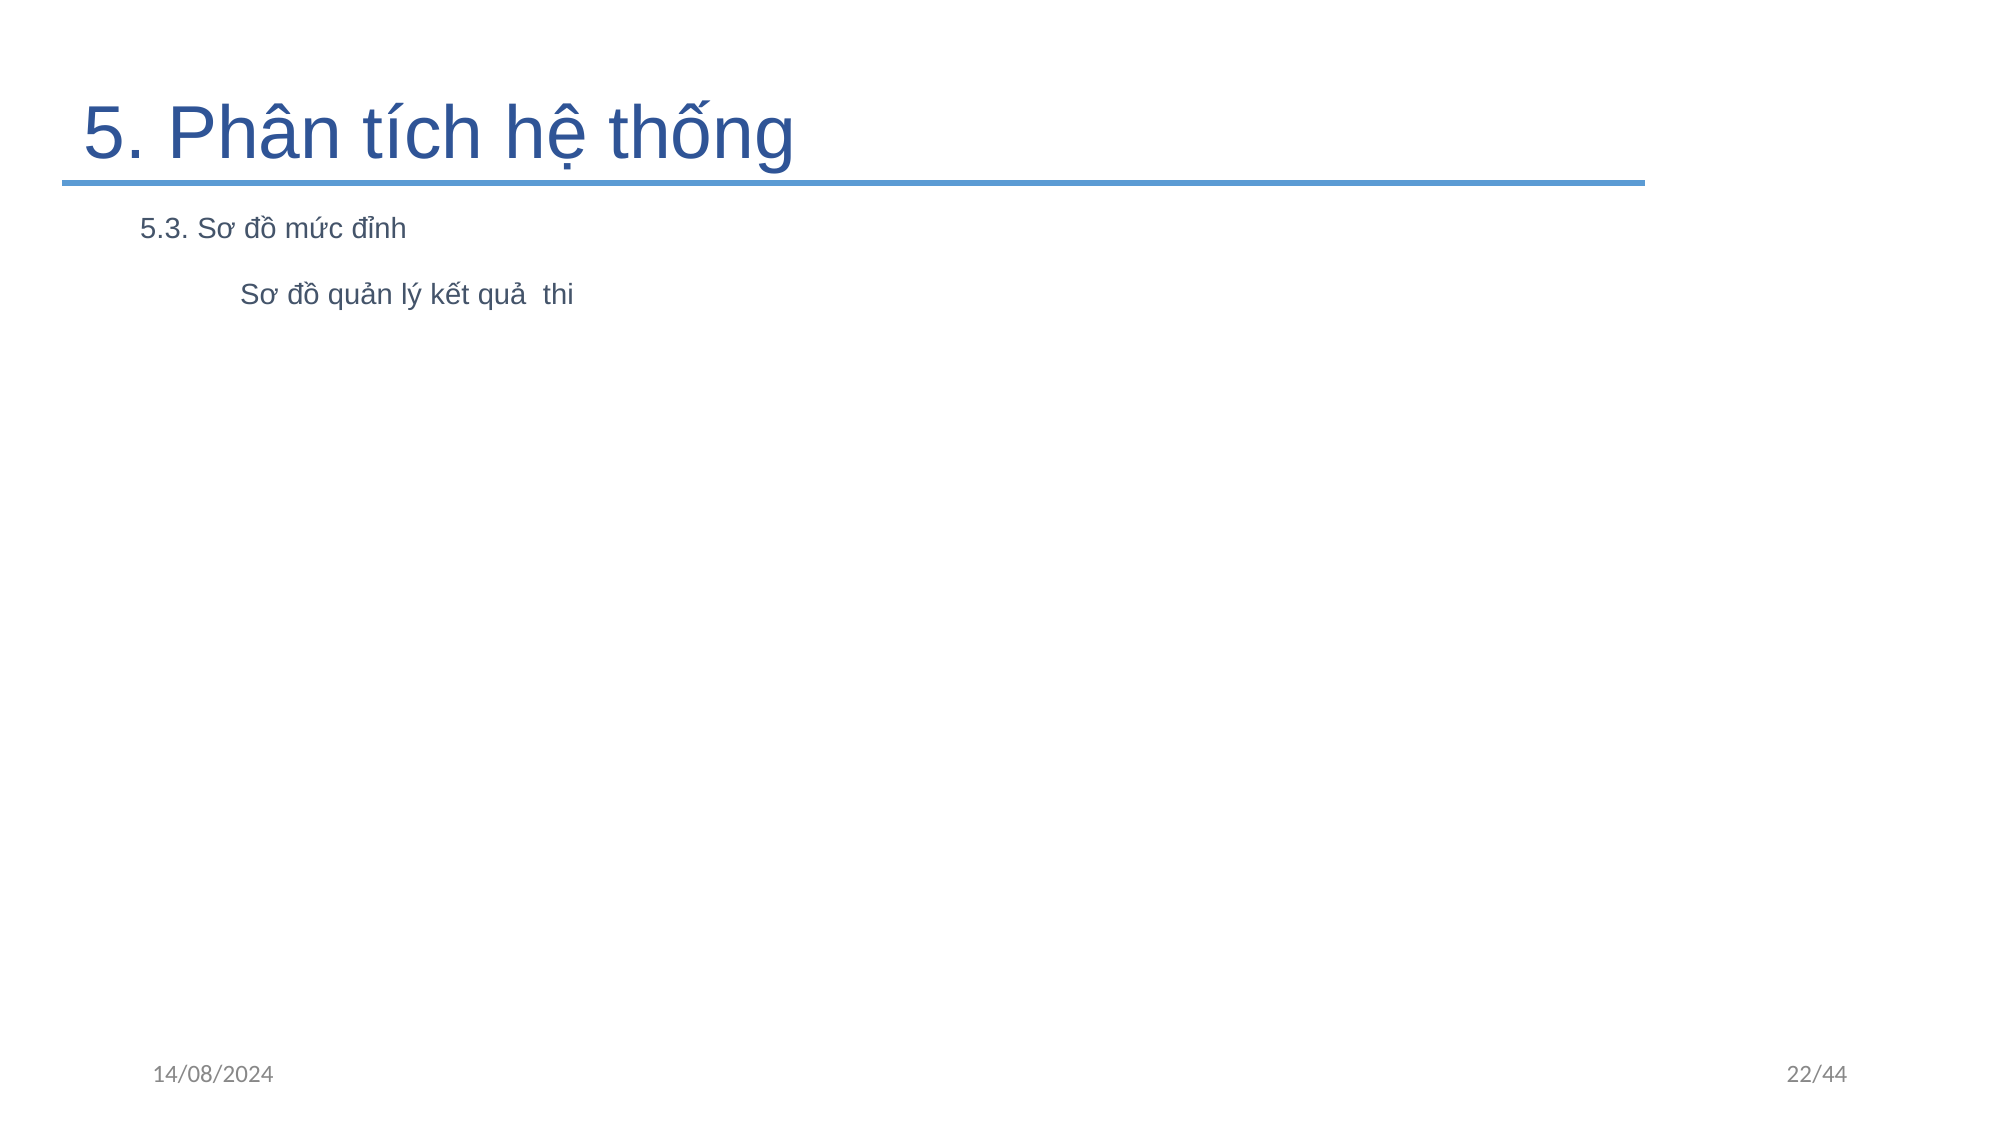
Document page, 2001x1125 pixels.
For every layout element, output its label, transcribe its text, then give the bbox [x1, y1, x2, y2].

text_box 5. Phân tích hệ thống [81, 93, 1863, 175]
slide_number 22/44 [1412, 1042, 1863, 1103]
text_box Sơ đồ quản lý kết quả thi [225, 260, 1987, 325]
text_box 5.3. Sơ đồ mức đỉnh [125, 194, 1887, 260]
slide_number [137, 1042, 588, 1103]
